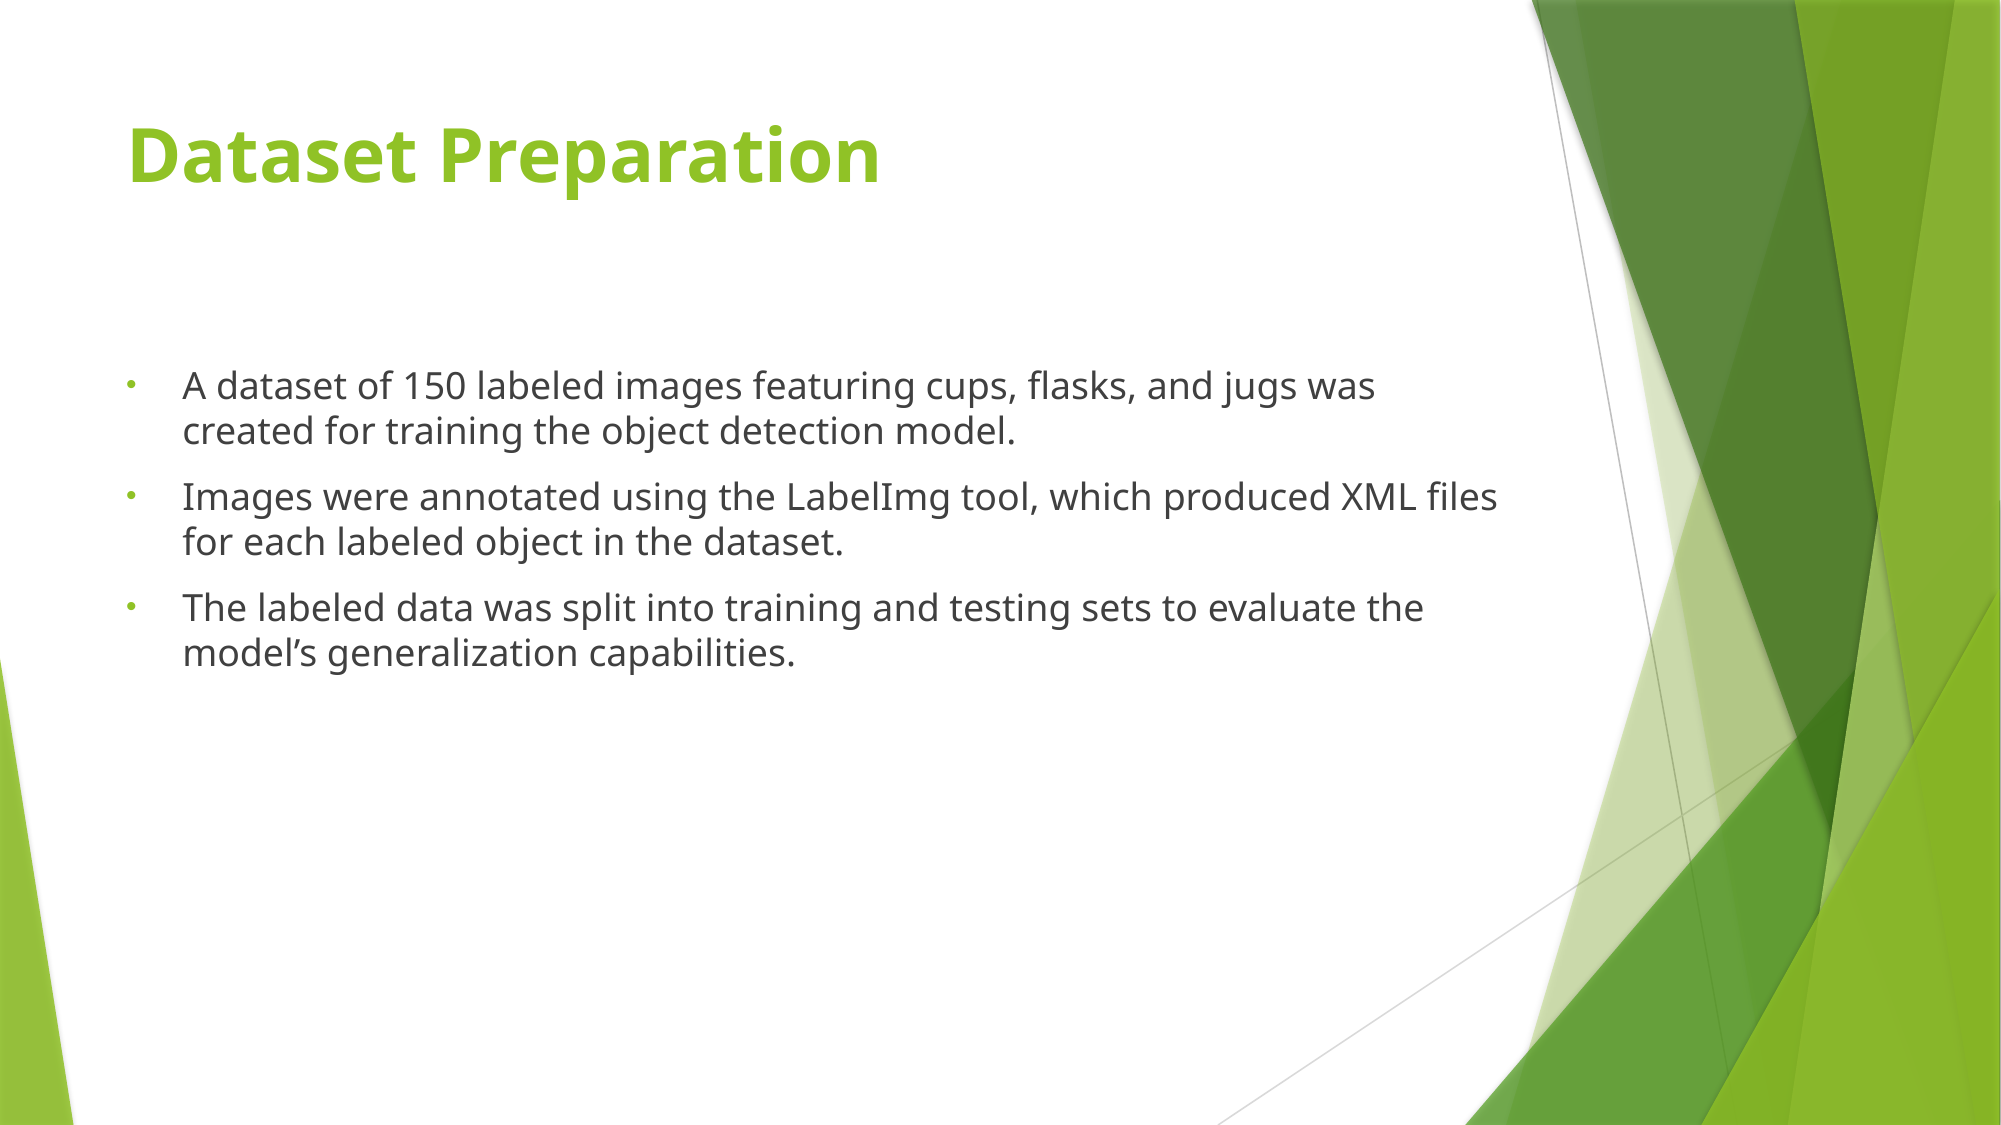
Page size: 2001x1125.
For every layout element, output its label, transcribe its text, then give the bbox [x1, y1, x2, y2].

title Dataset Preparation [111, 99, 1522, 317]
list A dataset of 150 labeled images featuring cups, flasks, and jugs was created for training the object detection model. Images were annotated using the LabelImg tool, which produced XML files for each labeled object in the dataset. The labeled data was split into training and testing sets to evaluate the model’s generalization capabilities. [111, 354, 1522, 992]
